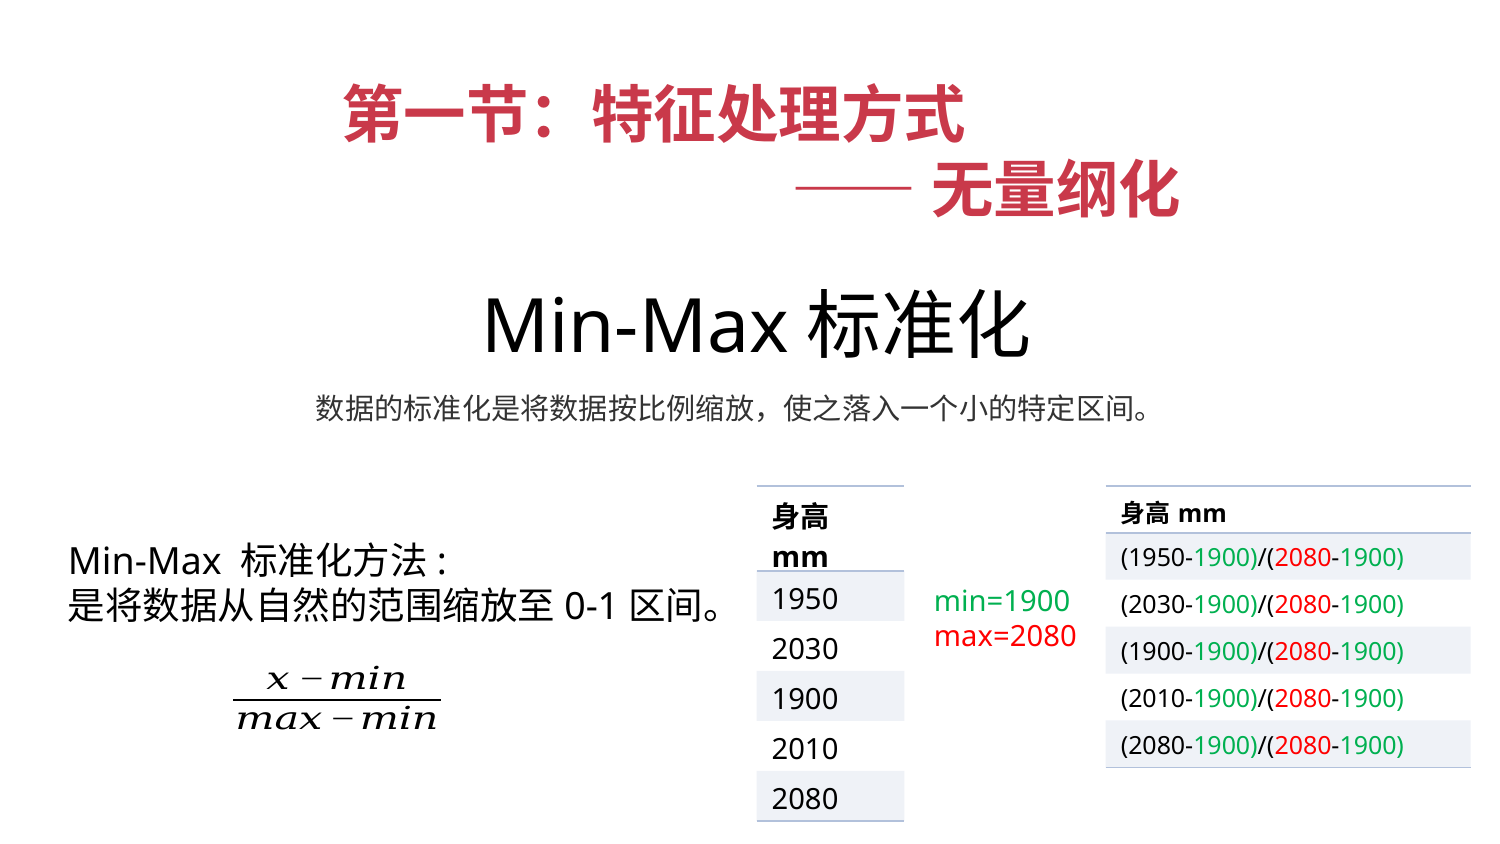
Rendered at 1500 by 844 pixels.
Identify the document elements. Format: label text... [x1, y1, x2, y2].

table_cell (2080-1900)/(2080-1900) [1106, 720, 1471, 767]
table_cell 1900 [757, 671, 904, 721]
table_cell (2030-1900)/(2080-1900) [1106, 580, 1471, 627]
text_box 数据的标准化是将数据按比例缩放，使之落入一个小的特定区间。 [301, 383, 1223, 433]
table_cell 2030 [757, 621, 904, 671]
table_cell (1900-1900)/(2080-1900) [1106, 627, 1471, 674]
text_box Min-Max 标准化方法: 是将数据从自然的范围缩放至0-1区间。 [53, 529, 757, 635]
table_header 身高mm [1106, 487, 1471, 532]
table_cell (1950-1900)/(2080-1900) [1106, 534, 1471, 580]
table_cell 2080 [757, 771, 904, 820]
text_box 第一节：特征处理方式 ——无量纲化 [326, 67, 1197, 233]
table_cell 2010 [757, 721, 904, 771]
table_cell (2010-1900)/(2080-1900) [1106, 674, 1471, 720]
text_box Min-Max标准化 [466, 270, 1047, 375]
table_cell 1950 [757, 572, 904, 621]
text_box min=1900 max=2080 [919, 575, 1092, 660]
table_header 身高mm [757, 487, 904, 570]
